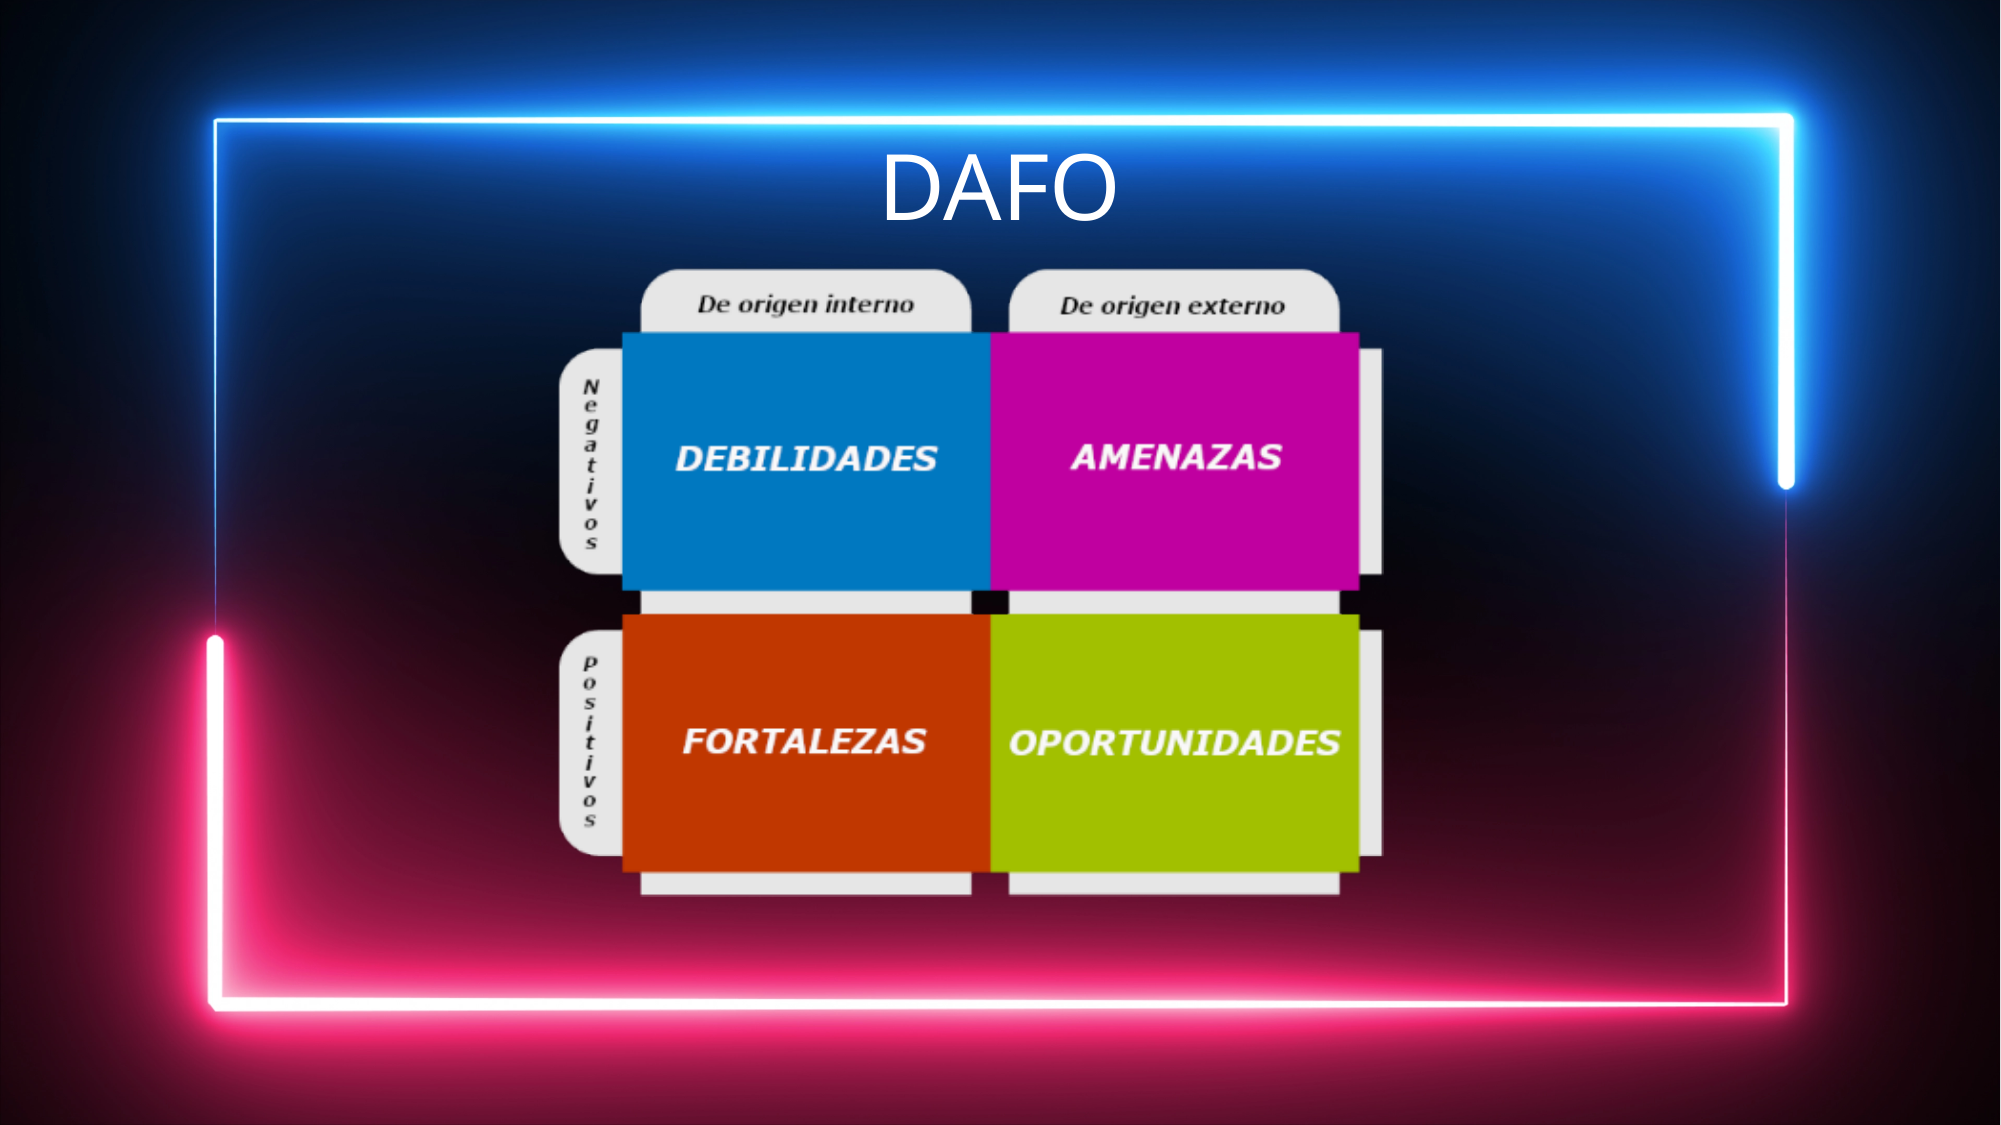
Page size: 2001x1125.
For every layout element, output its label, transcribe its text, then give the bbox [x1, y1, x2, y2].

picture [0, 0, 2001, 1125]
title DAFO [137, 82, 1863, 300]
